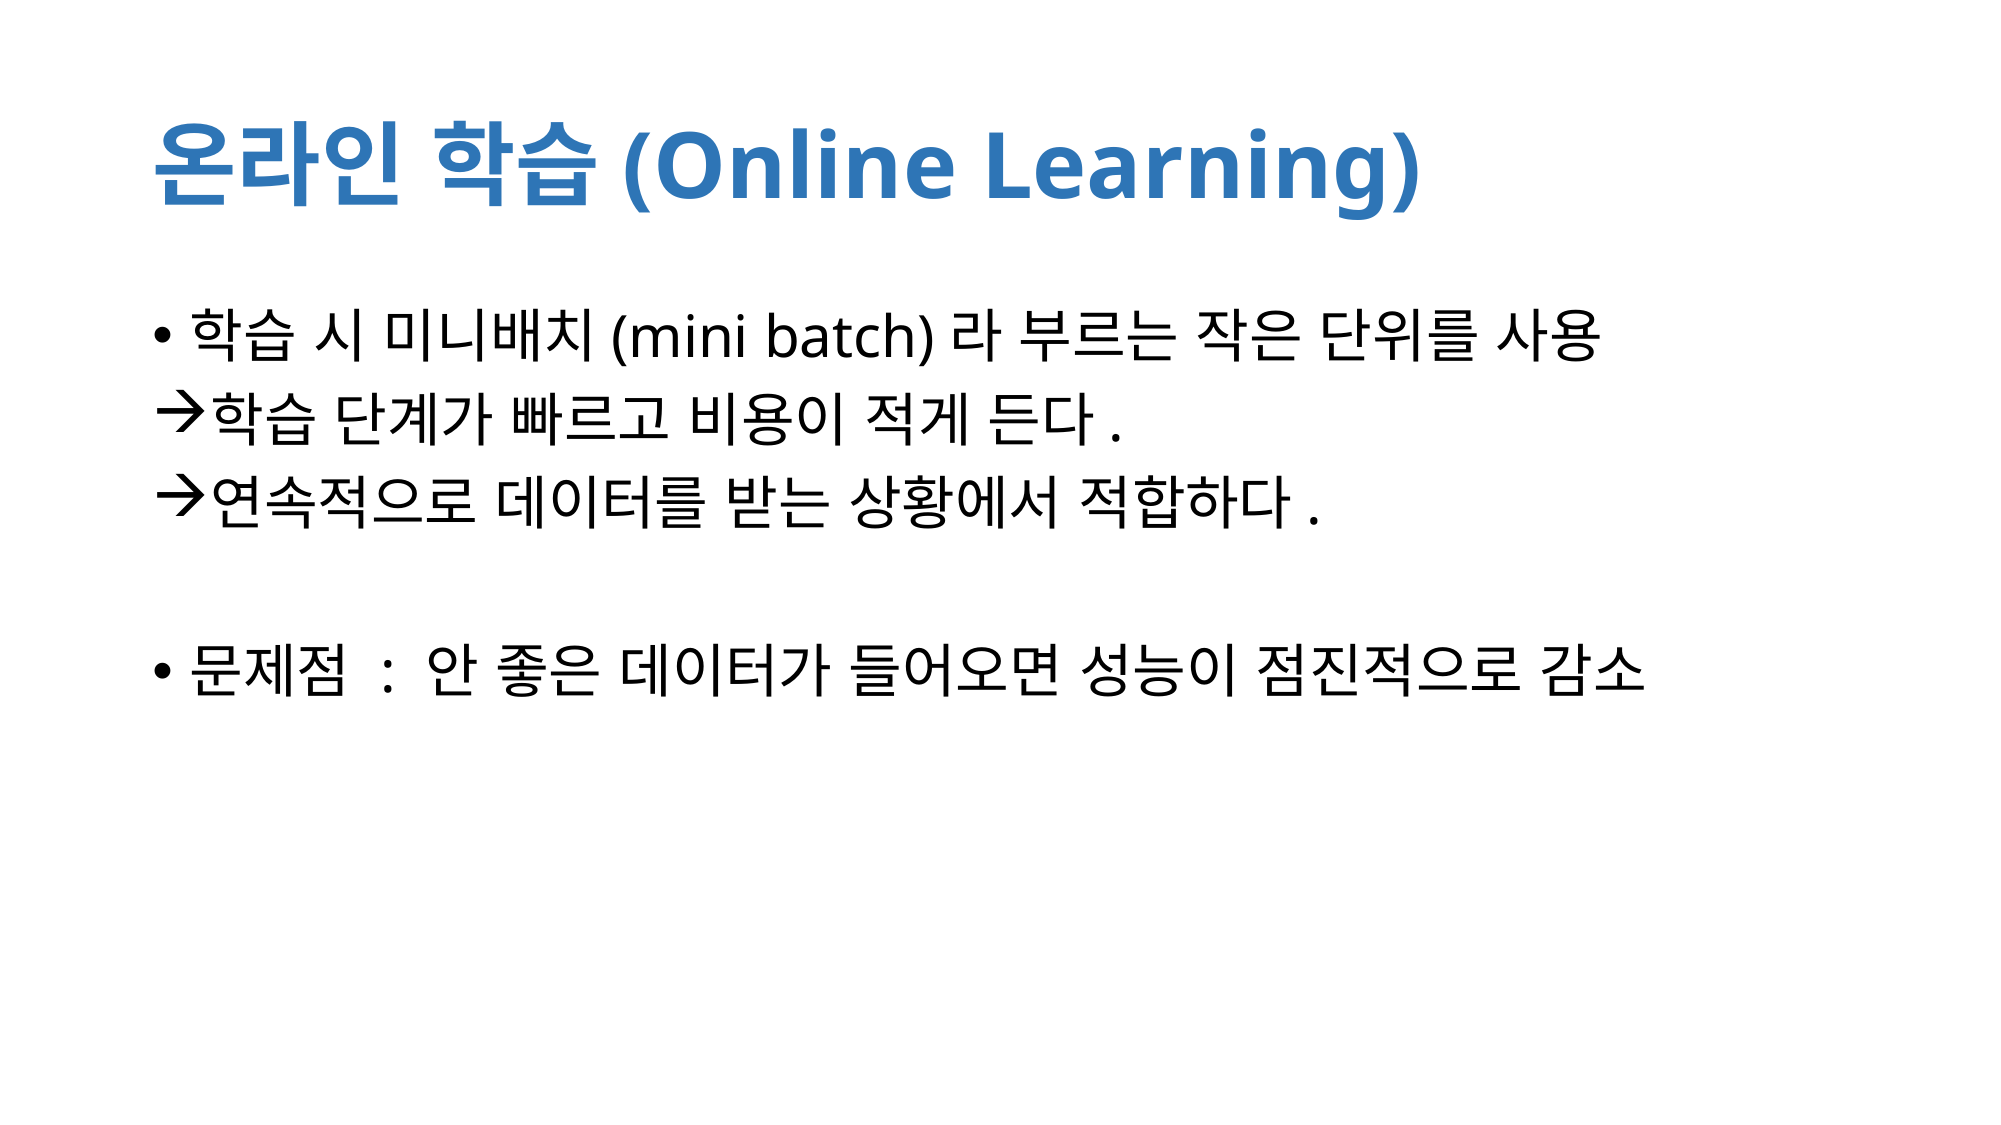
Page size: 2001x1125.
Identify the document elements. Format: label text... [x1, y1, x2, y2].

list 학습 시 미니배치(mini batch)라 부르는 작은 단위를 사용 학습 단계가 빠르고 비용이 적게 든다. 연속적으로 데이터를 받는 상황에서 적합하다. 문제점 : 안 좋은 데이터가 들어오면 성능이 점진적으로 감소 [137, 299, 1863, 1014]
title 온라인 학습(Online Learning) [137, 59, 1863, 278]
